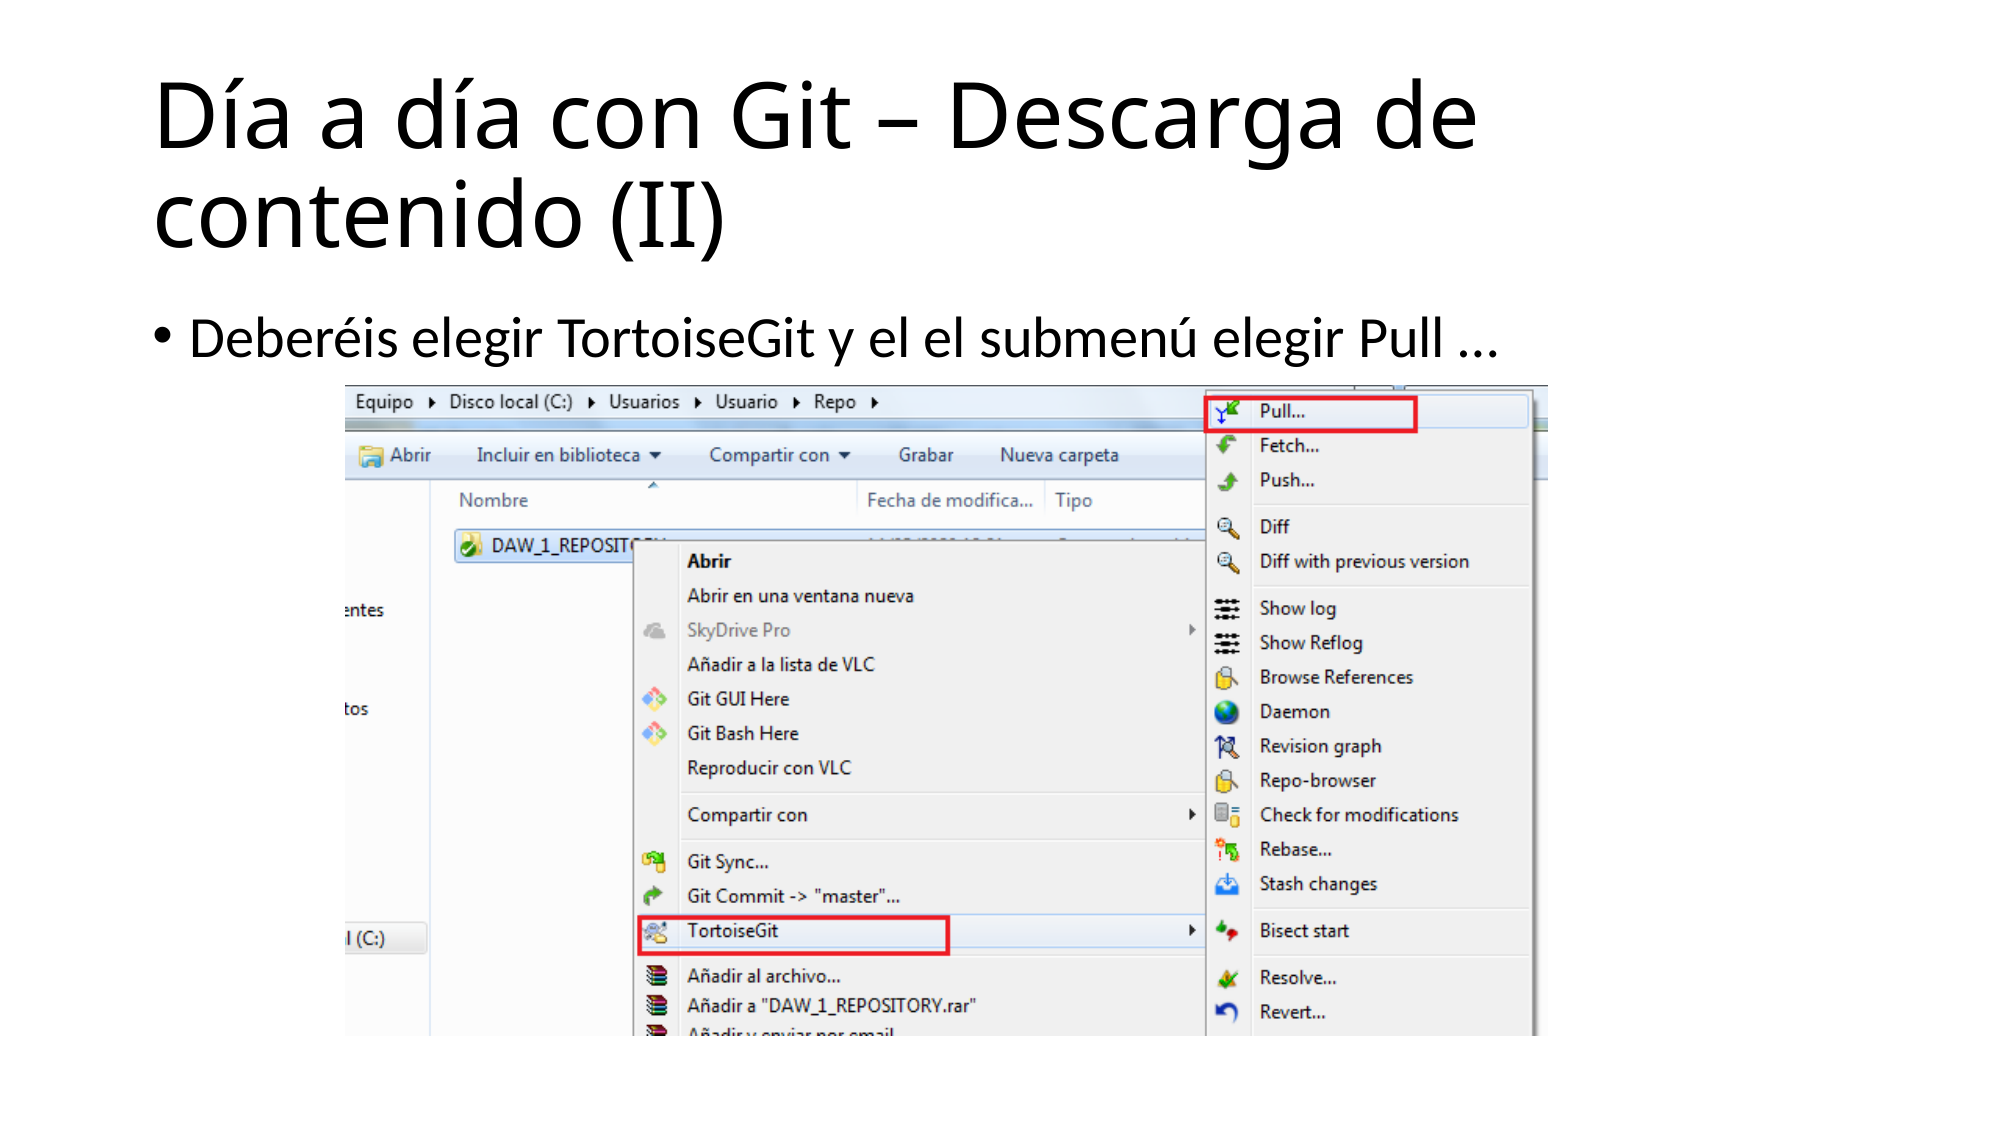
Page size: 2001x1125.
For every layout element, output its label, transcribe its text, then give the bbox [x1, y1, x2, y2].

picture [345, 385, 1548, 1036]
title Día a día con Git – Descarga de contenido (II) [137, 59, 1863, 278]
list Deberéis elegir TortoiseGit y el el submenú elegir Pull … [137, 299, 1863, 1014]
